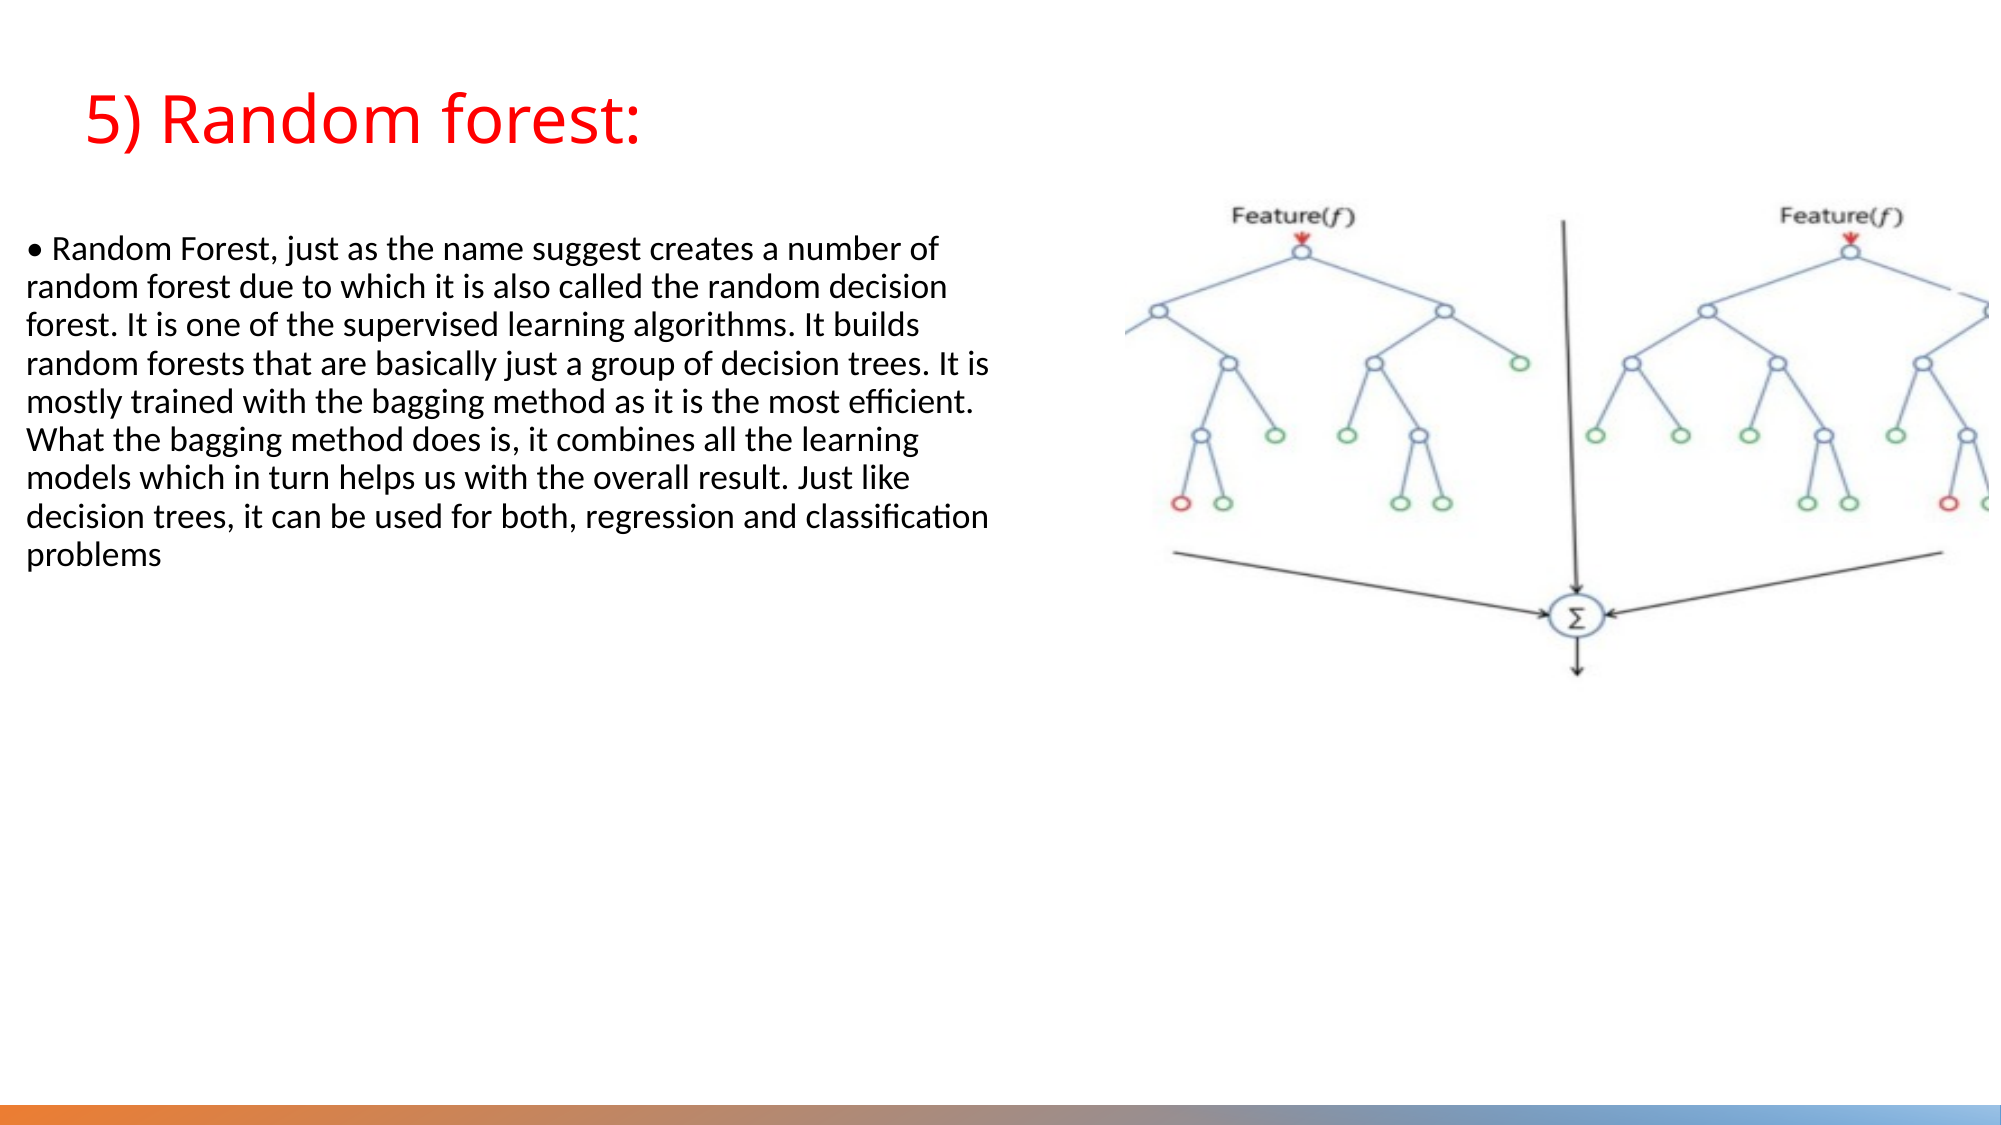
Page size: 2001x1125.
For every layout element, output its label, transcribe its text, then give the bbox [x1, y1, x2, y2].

list • Random Forest, just as the name suggest creates a number of random forest due to which it is also called the random decision forest. It is one of the supervised learning algorithms. It builds random forests that are basically just a group of decision trees. It is mostly trained with the bagging method as it is the most efficient. What the bagging method does is, it combines all the learning models which in turn helps us with the overall result. Just like decision trees, it can be used for both, regression and classification problems [11, 222, 1030, 982]
title 5) Random forest: [69, 50, 735, 166]
picture [1124, 143, 1989, 764]
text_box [0, 1105, 2000, 1125]
